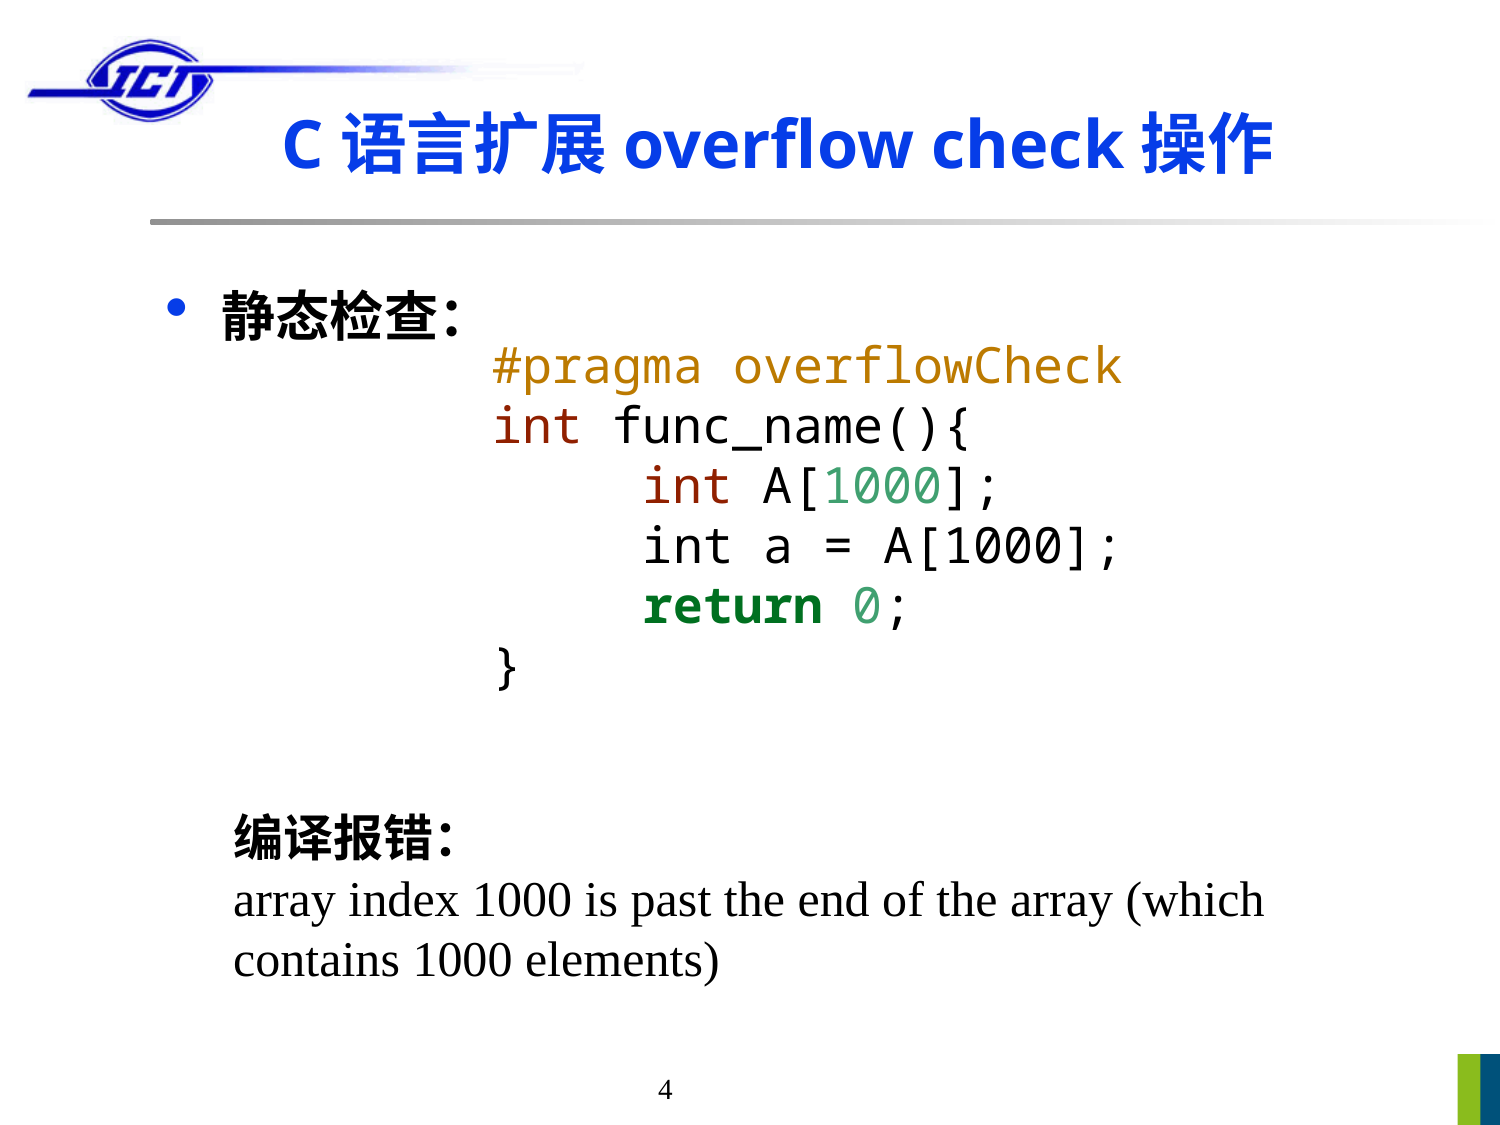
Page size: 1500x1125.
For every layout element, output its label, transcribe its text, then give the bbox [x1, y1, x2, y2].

picture [24, 36, 600, 125]
text_box 编译报错： array index 1000 is past the end of the array (which contains 1000 elements) [218, 798, 1400, 994]
list 静态检查： [150, 275, 1388, 1013]
text_box #pragma overflowCheck int func_name(){ int A[1000]; int a = A[1000]; return 0; } [478, 326, 1229, 701]
title C语言扩展overflow check操作 [159, 66, 1397, 217]
